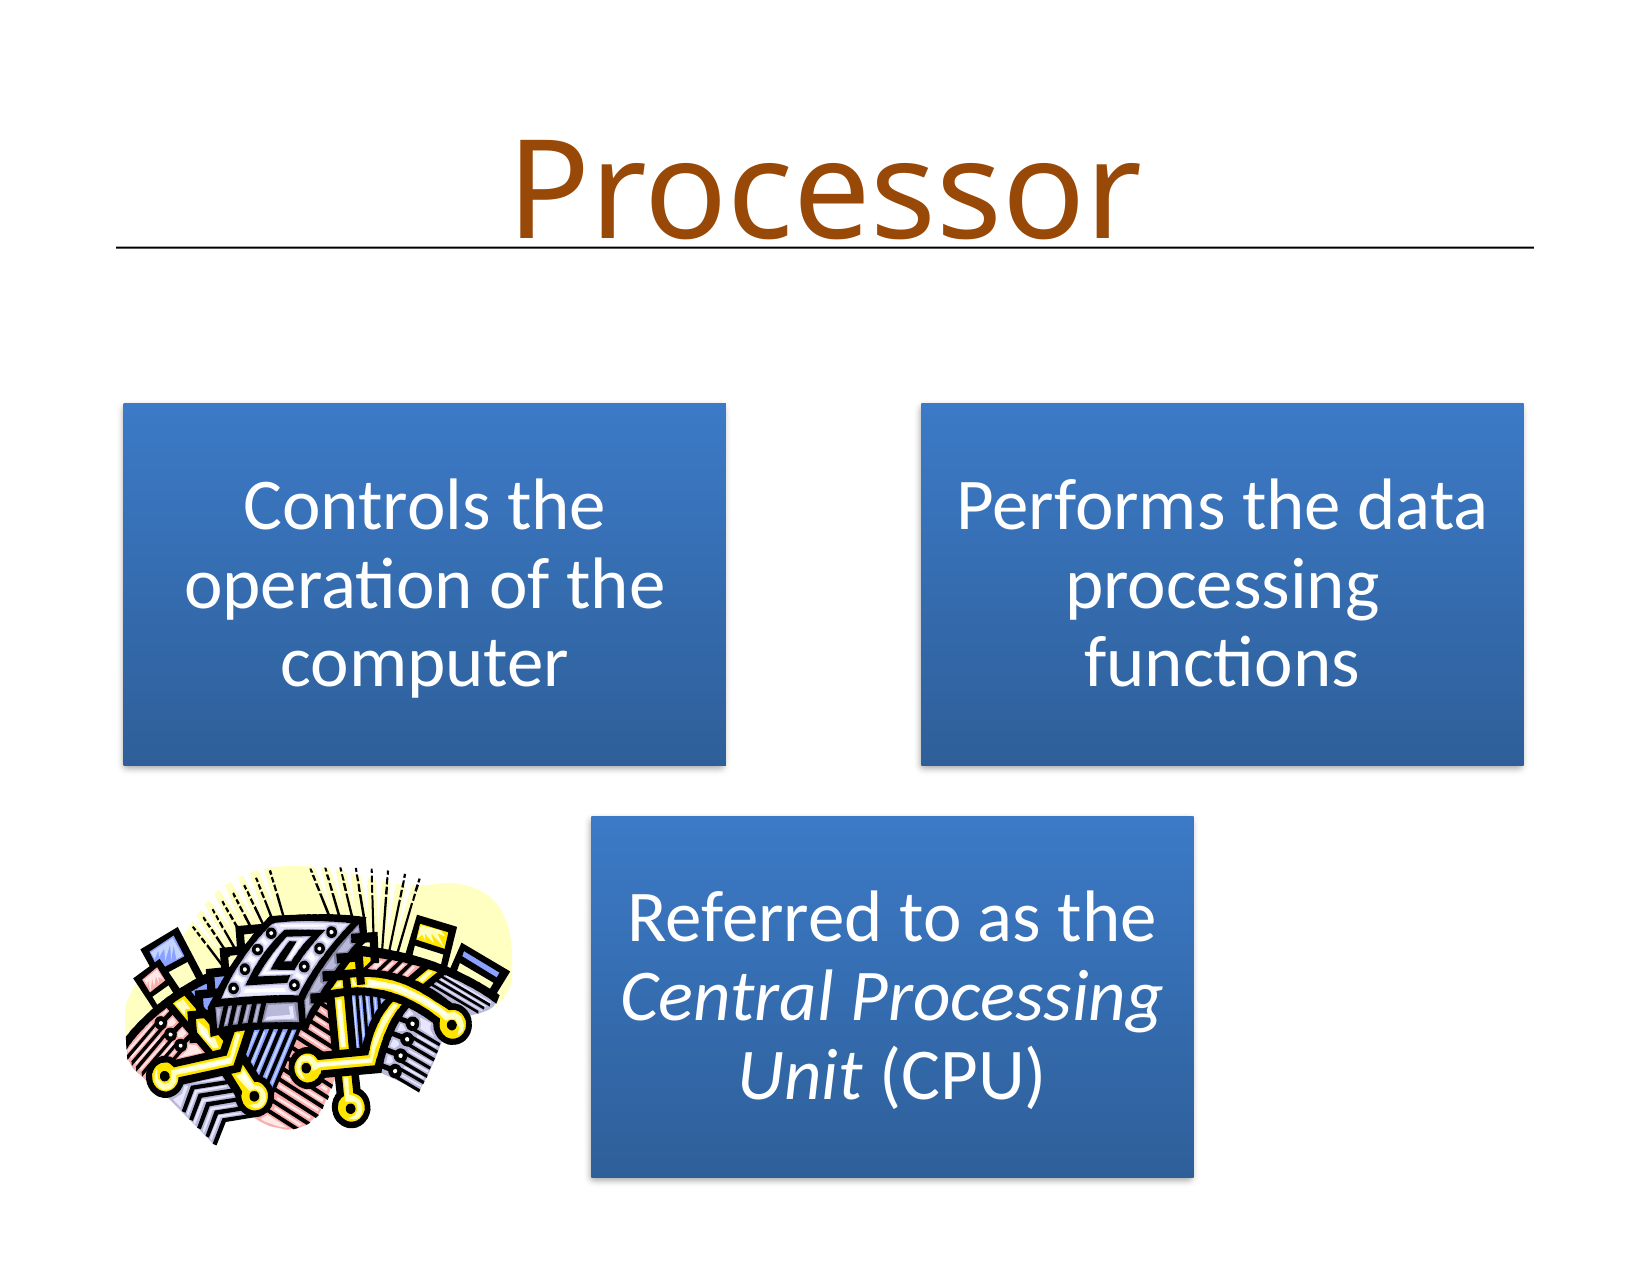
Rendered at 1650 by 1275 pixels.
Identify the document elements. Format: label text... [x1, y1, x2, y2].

picture [122, 856, 521, 1141]
title Processor [118, 101, 1531, 268]
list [54, 403, 1596, 1188]
